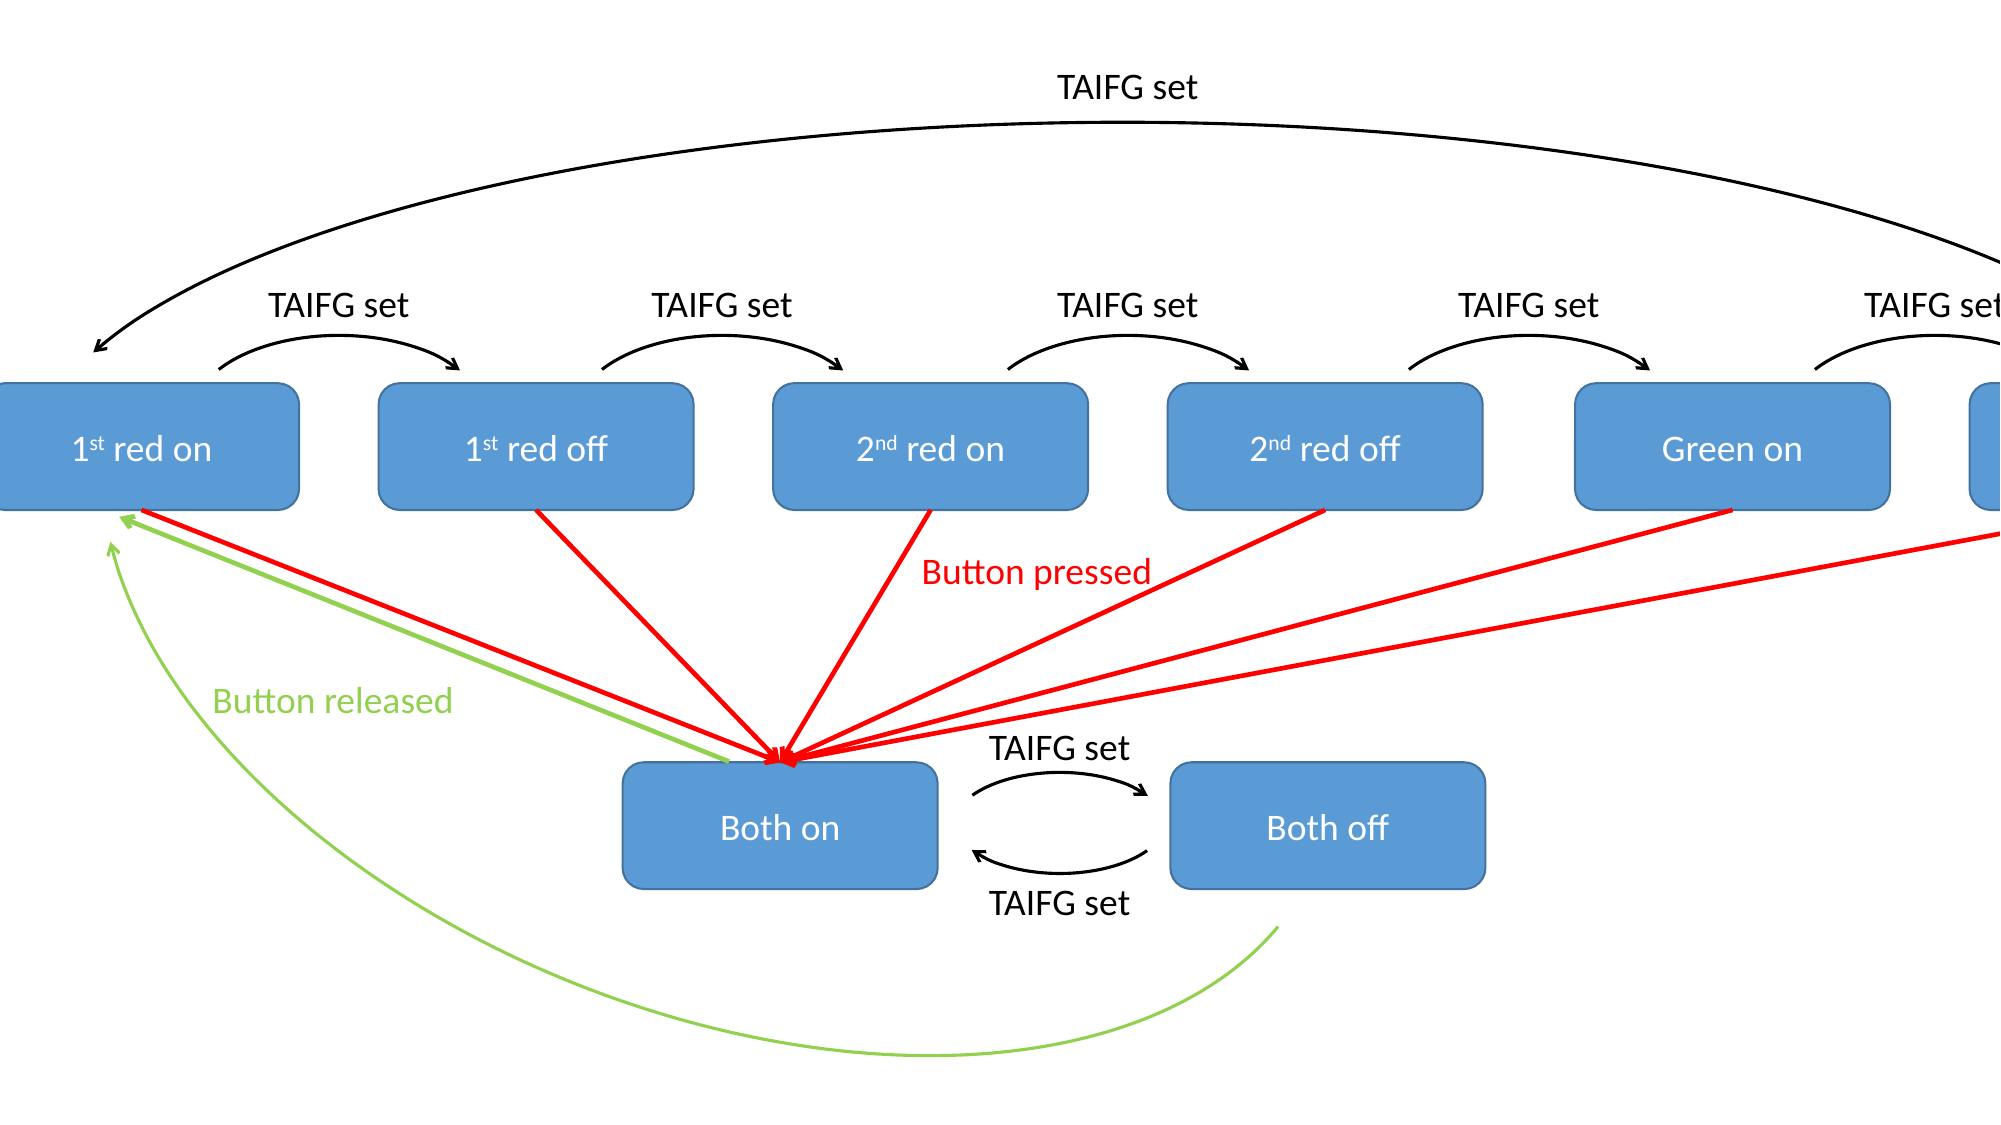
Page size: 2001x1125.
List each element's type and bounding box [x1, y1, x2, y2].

text_box [0, 21, 2000, 1011]
